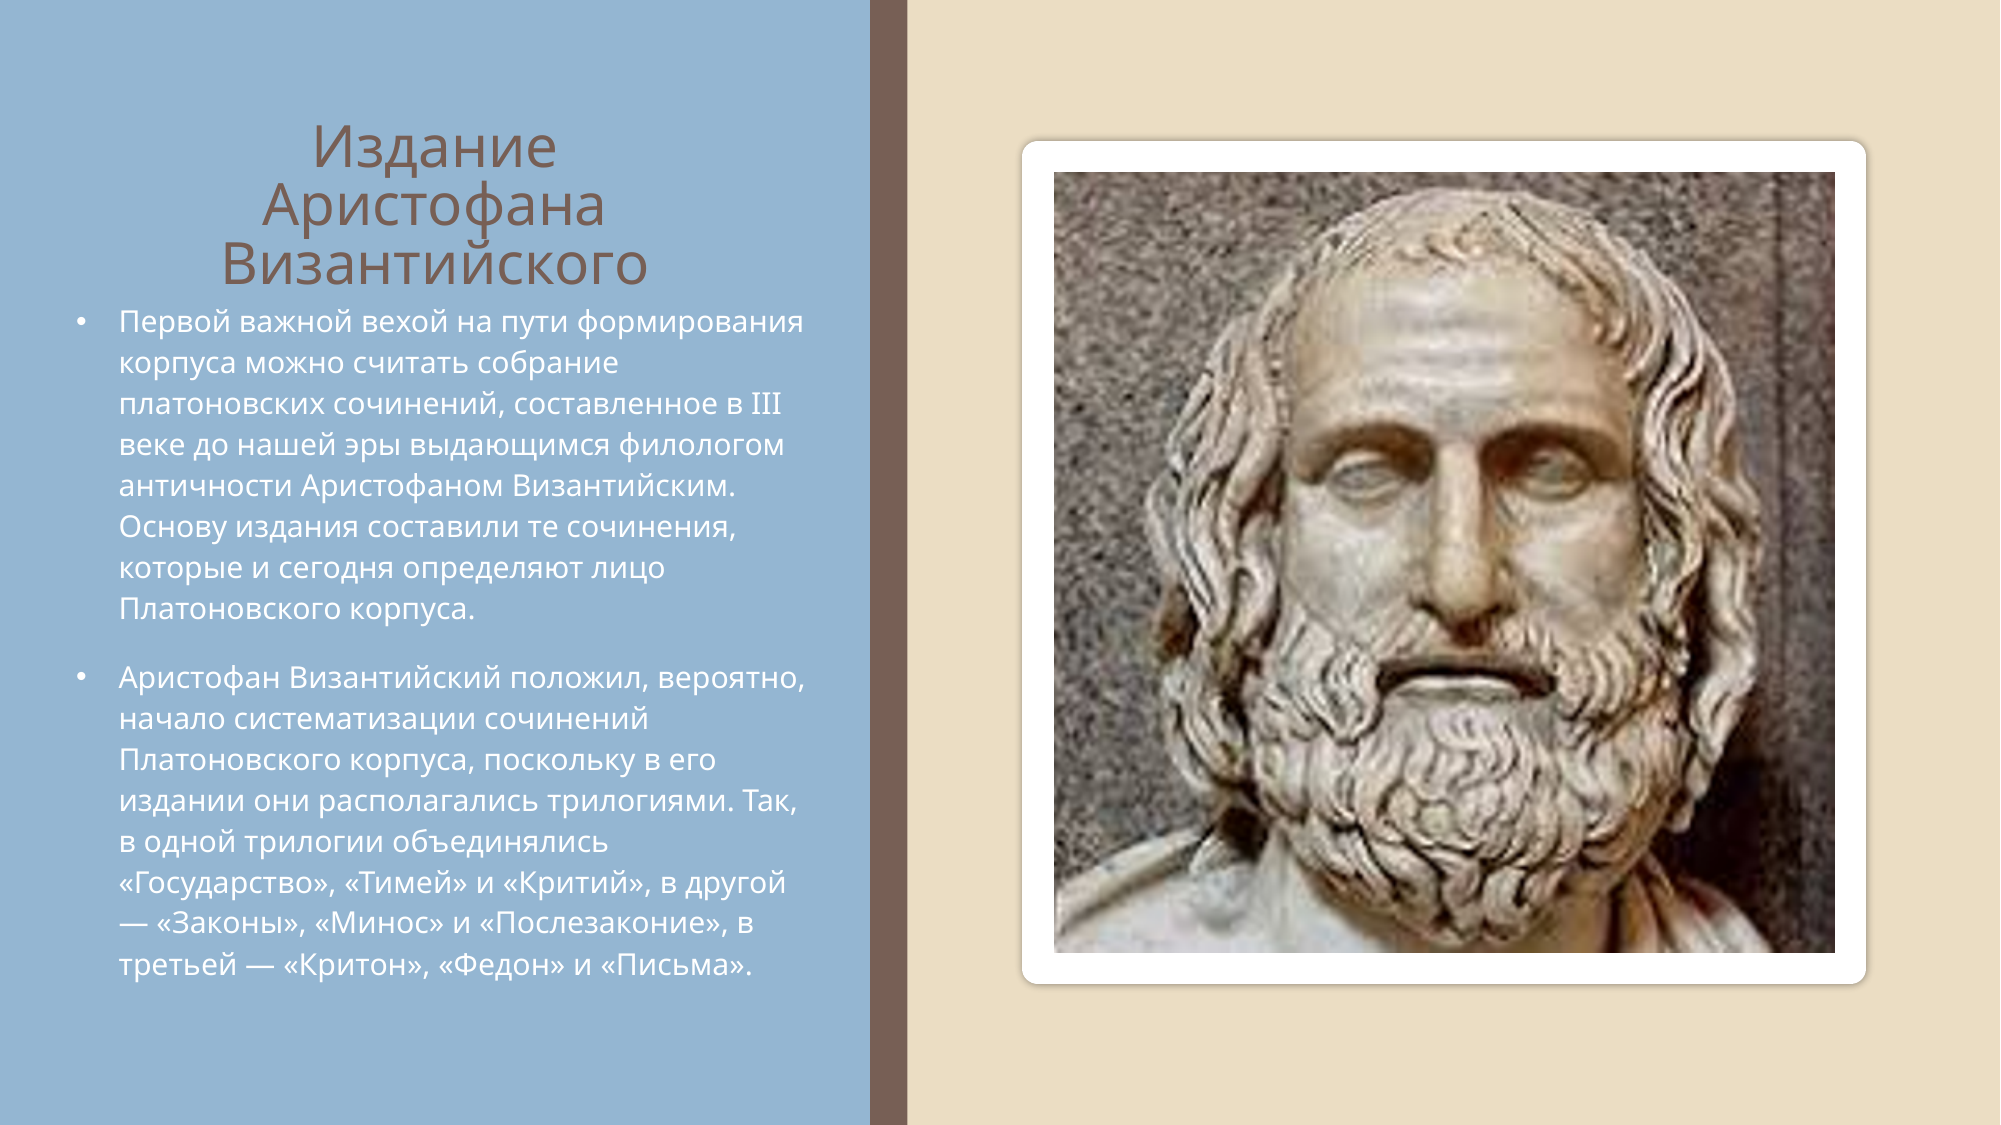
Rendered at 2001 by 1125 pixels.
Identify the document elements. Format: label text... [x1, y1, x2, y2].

list Первой важной вехой на пути формирования корпуса можно считать собрание платоновских сочинений, составленное в III веке до нашей эры выдающимся филологом античности Аристофаном Византийским. Основу издания составили те сочинения, которые и сегодня определяют лицо Платоновского корпуса. Аристофан Византийский положил, вероятно, начало систематизации сочинений Платоновского корпуса, поскольку в его издании они располагались трилогиями. Так, в одной трилогии объединялись «Государство», «Тимей» и «Критий», в другой — «Законы», «Минос» и «Послезаконие», в третьей — «Критон», «Федон» и «Письма». [60, 290, 827, 1035]
picture [1053, 171, 1835, 954]
title Издание Аристофана Византийского [118, 112, 752, 242]
